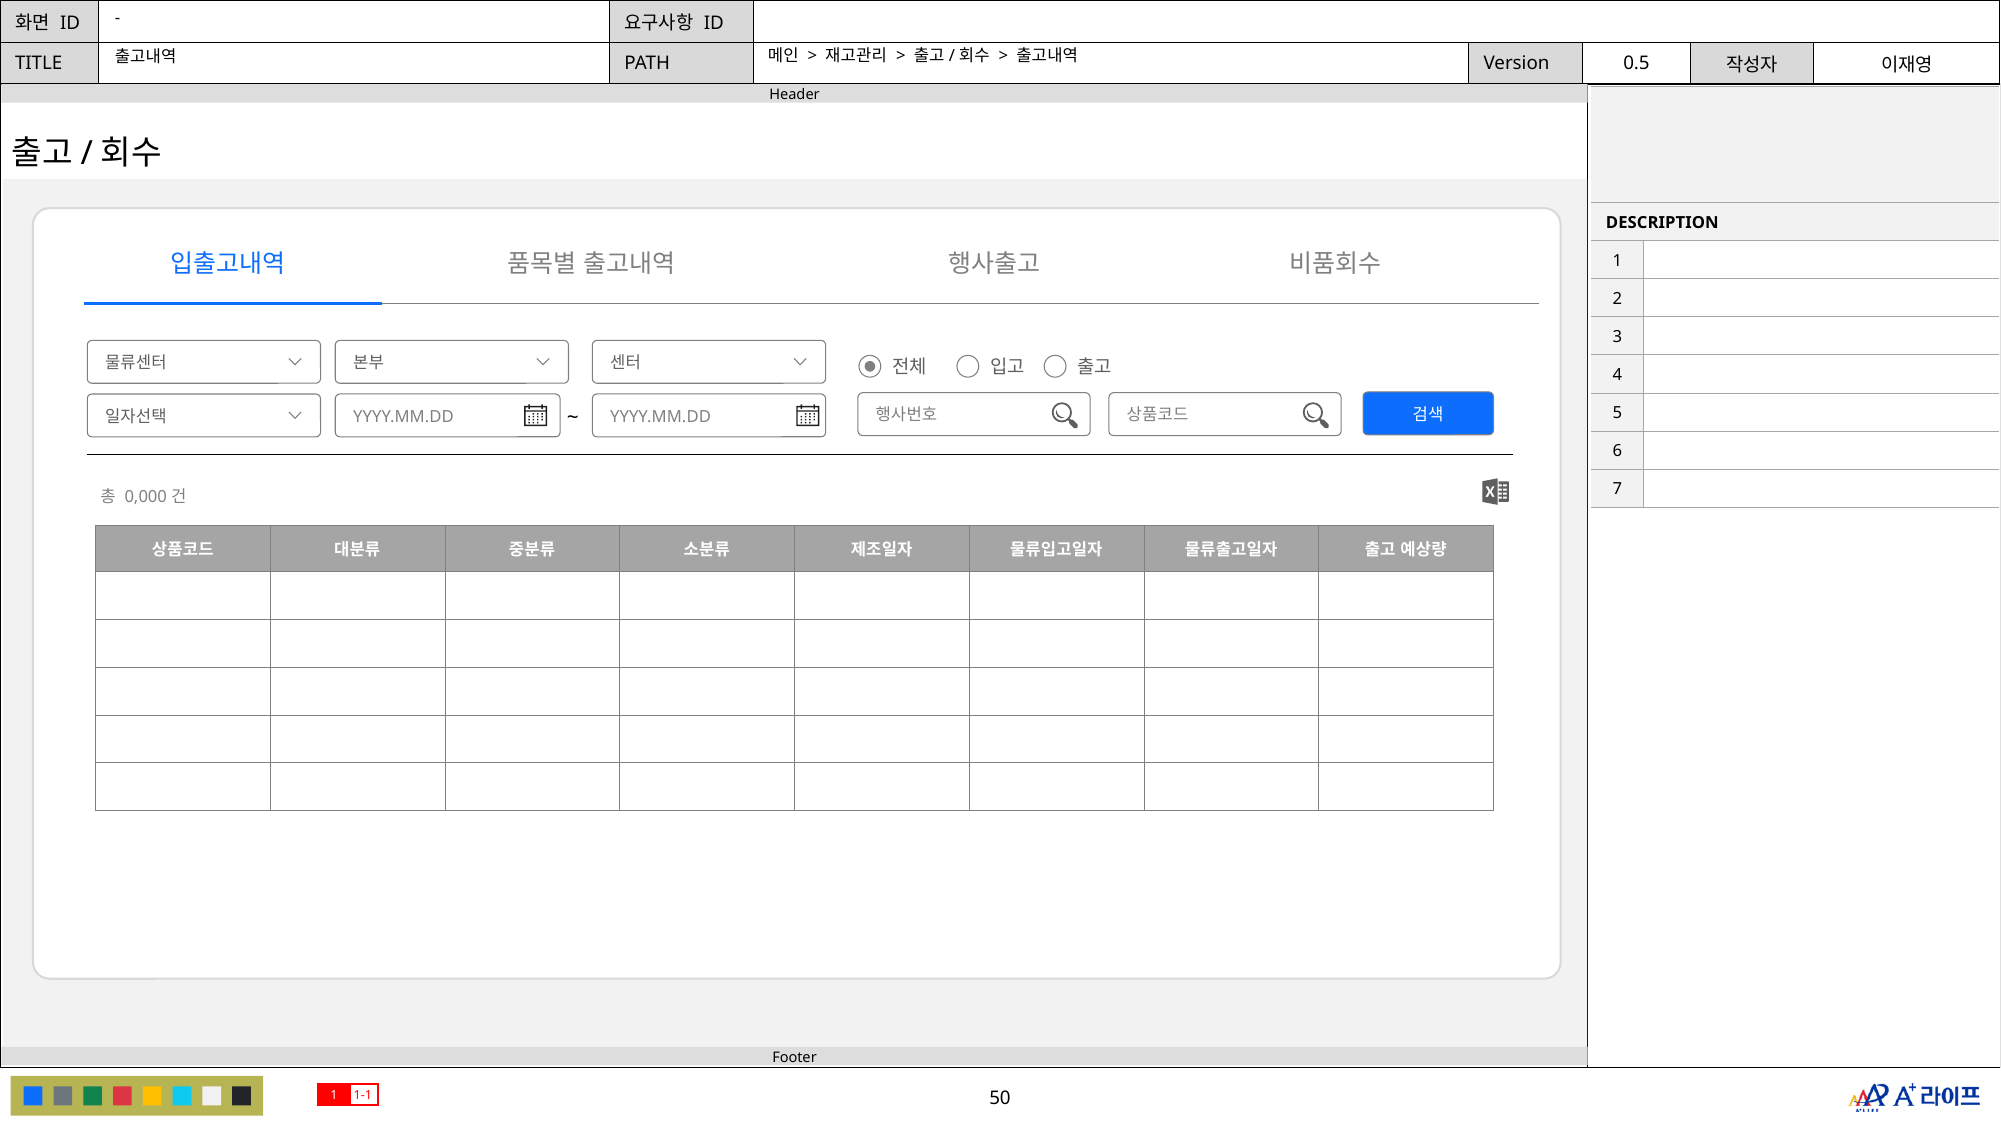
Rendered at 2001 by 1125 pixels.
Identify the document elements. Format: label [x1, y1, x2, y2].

table_cell [795, 763, 969, 810]
table_cell [1319, 716, 1493, 762]
table_cell [970, 620, 1144, 667]
table_cell [271, 668, 445, 715]
table_cell [1644, 355, 1999, 393]
table_header [271, 526, 445, 571]
table_cell [446, 620, 619, 667]
table_cell [1319, 668, 1493, 715]
table_cell [96, 668, 270, 715]
table_header [1145, 526, 1318, 571]
table_header [970, 526, 1144, 571]
table_cell [1319, 572, 1493, 619]
table_cell [1644, 470, 1999, 507]
table_cell [620, 572, 794, 619]
table_cell [1319, 620, 1493, 667]
table_cell [96, 572, 270, 619]
table_header [620, 526, 794, 571]
table_cell [1644, 394, 1999, 431]
table_cell [1591, 279, 1643, 316]
table_cell [1145, 763, 1318, 810]
table_cell [970, 668, 1144, 715]
table_cell [1644, 432, 1999, 469]
table_cell [446, 716, 619, 762]
text_box [0, 124, 177, 179]
picture [1848, 1083, 1980, 1112]
table_cell [795, 716, 969, 762]
table_cell [620, 716, 794, 762]
table_cell [96, 620, 270, 667]
table_cell [1591, 394, 1643, 431]
table_cell [1145, 572, 1318, 619]
table_cell [1145, 620, 1318, 667]
text_box [317, 1083, 379, 1106]
table_cell [446, 572, 619, 619]
table_cell [96, 763, 270, 810]
table_cell [1644, 317, 1999, 354]
table_cell [1145, 668, 1318, 715]
table_header [446, 526, 619, 571]
table_cell [1145, 716, 1318, 762]
table_cell [970, 572, 1144, 619]
text_box [99, 41, 607, 72]
table_cell [795, 620, 969, 667]
table_cell [795, 572, 969, 619]
table_cell [970, 763, 1144, 810]
table_header [1319, 526, 1493, 571]
list [753, 39, 1465, 75]
text_box [31, 207, 1562, 980]
table_cell [446, 668, 619, 715]
table_cell [620, 620, 794, 667]
table_cell [271, 763, 445, 810]
table_cell [970, 716, 1144, 762]
table_cell [1644, 241, 1999, 278]
table_cell [620, 763, 794, 810]
table_cell [620, 668, 794, 715]
table_cell [446, 763, 619, 810]
table_cell [1591, 355, 1643, 393]
table_cell [271, 716, 445, 762]
table_cell [96, 716, 270, 762]
table_cell [1591, 317, 1643, 354]
table_header [795, 526, 969, 571]
table_header [96, 526, 270, 571]
text_box [99, 1, 610, 37]
table_cell [1644, 279, 1999, 316]
table_header [1591, 87, 1999, 202]
table_cell [1591, 470, 1643, 507]
table_cell [795, 668, 969, 715]
table_cell [1591, 203, 1999, 240]
table_cell [1319, 763, 1493, 810]
table_cell [271, 620, 445, 667]
table_cell [271, 572, 445, 619]
table_cell [1591, 432, 1643, 469]
table_cell [1591, 241, 1643, 278]
